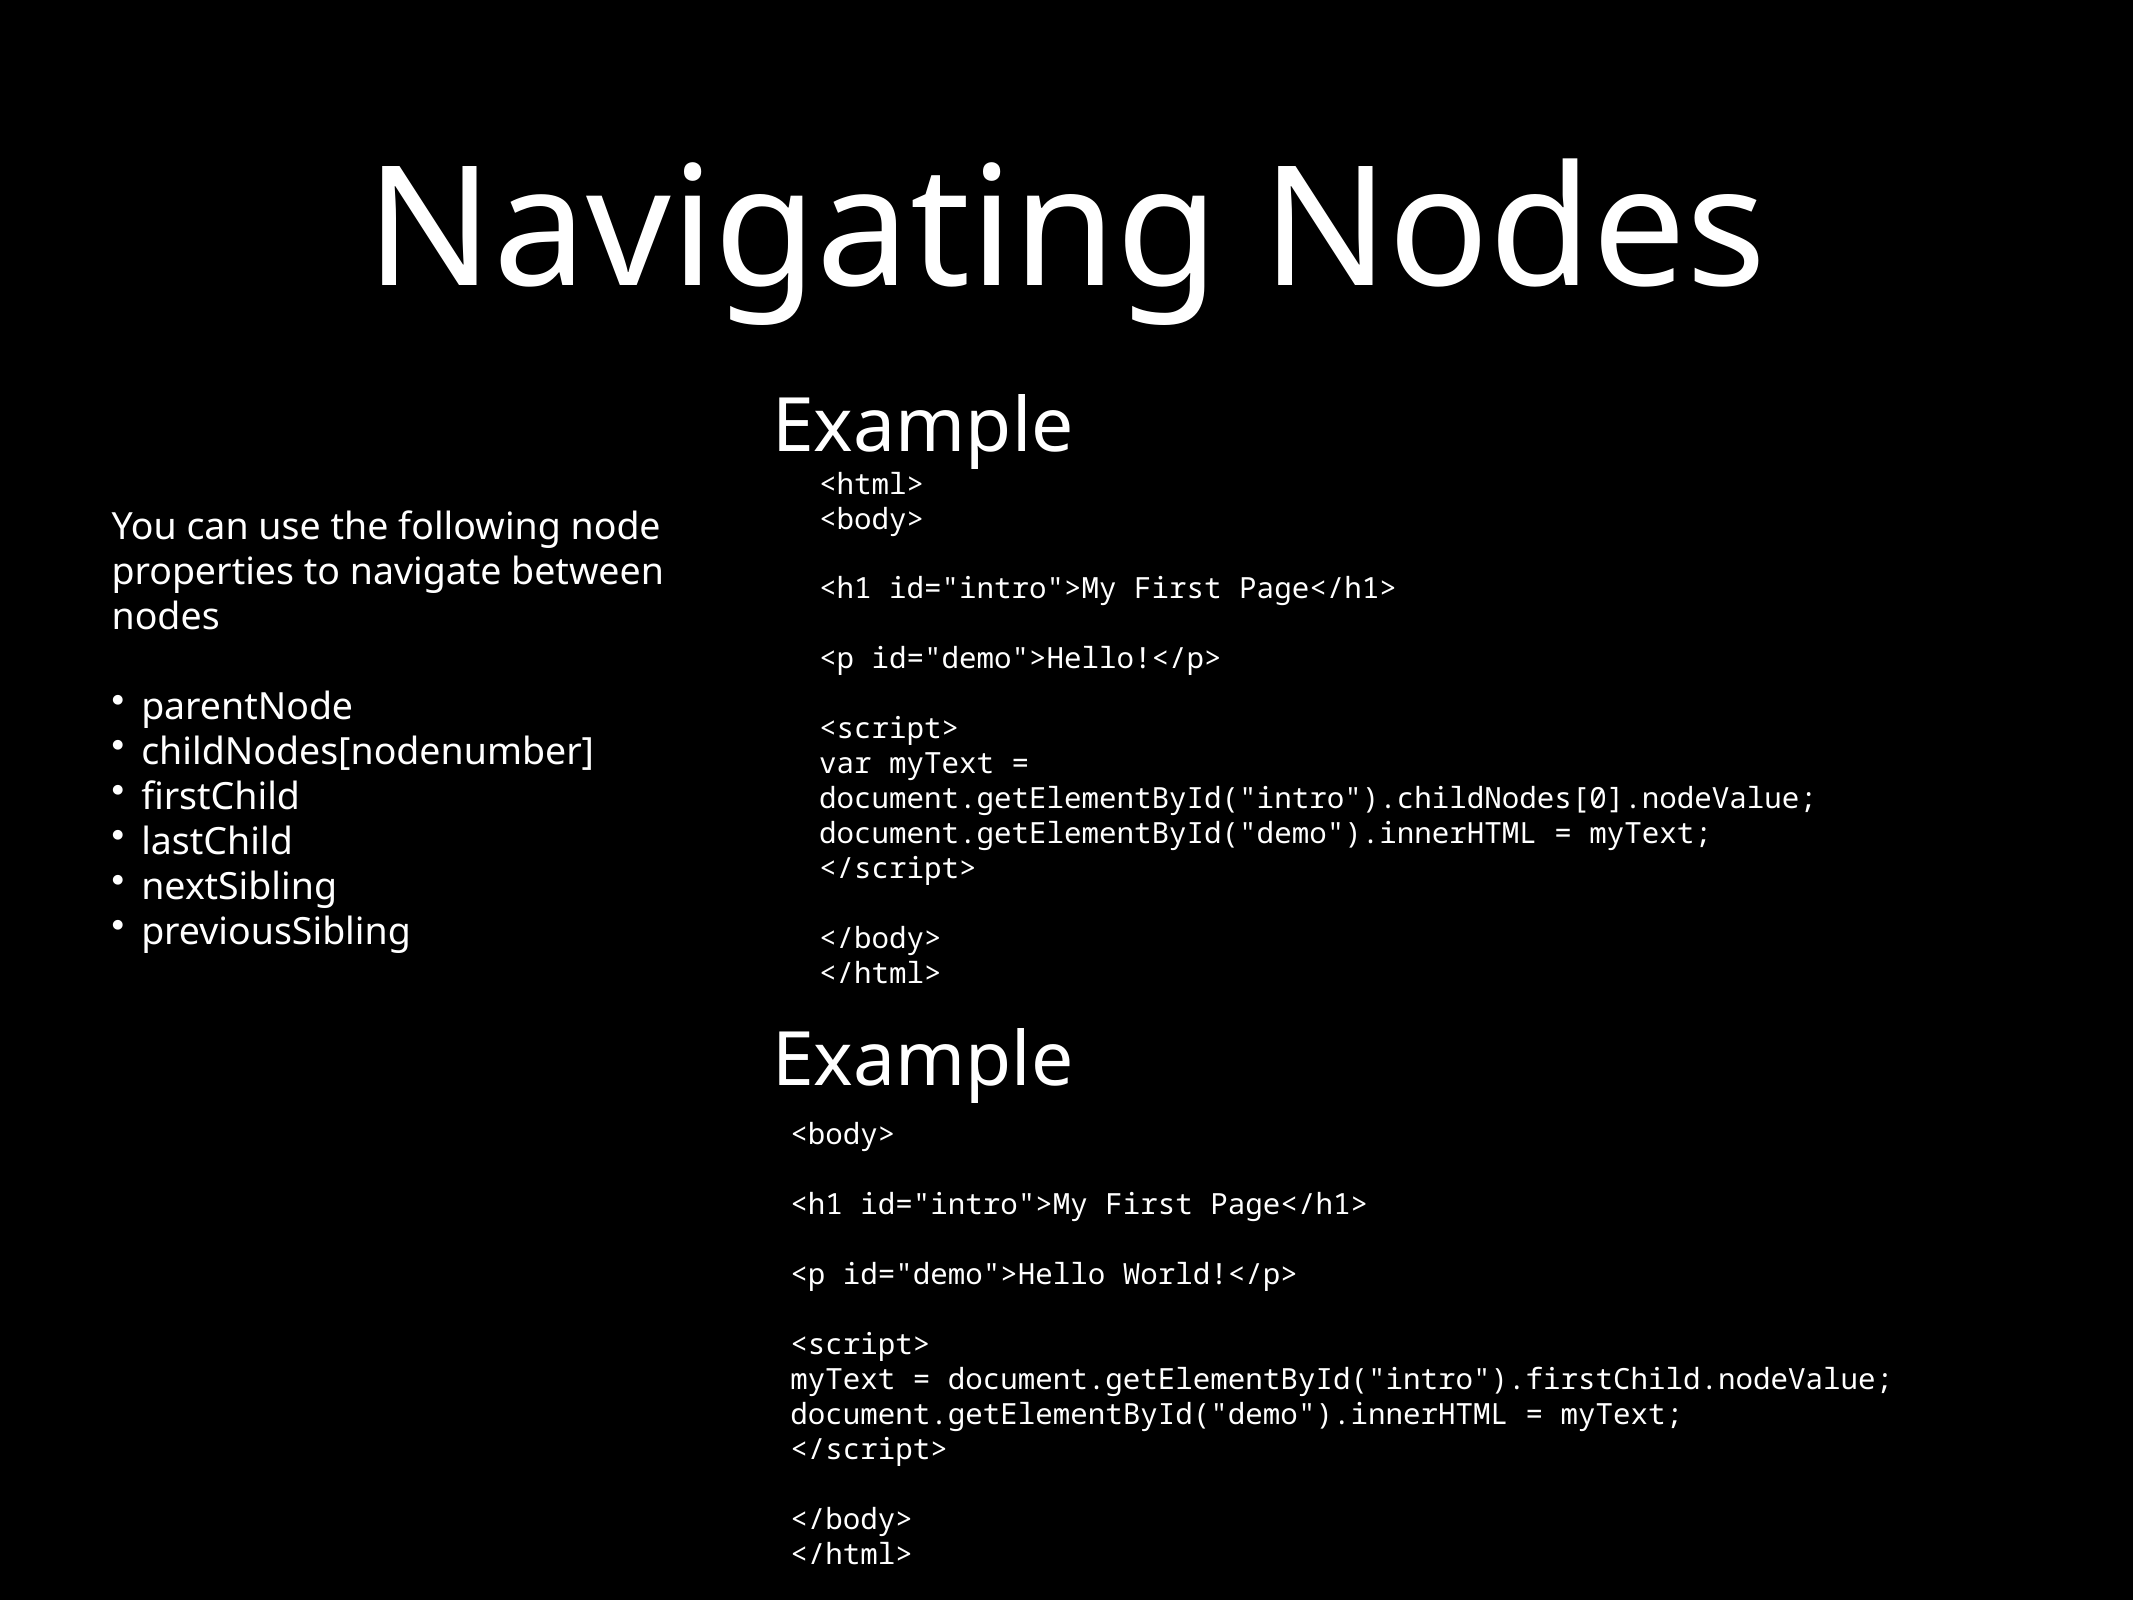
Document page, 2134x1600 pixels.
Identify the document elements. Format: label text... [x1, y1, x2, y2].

text_box <body> <h1 id="intro">My First Page</h1> <p id="demo">Hello World!</p> <script> myText = document.getElementById("intro").firstChild.nodeValue; document.getElementById("demo").innerHTML = myText; </script> </body> </html> [782, 1107, 1902, 1579]
text_box Example [763, 368, 1082, 476]
title Navigating Nodes [155, 34, 1978, 403]
text_box <html> <body> <h1 id="intro">My First Page</h1> <p id="demo">Hello!</p> <script> var myText = document.getElementById("intro").childNodes[0].nodeValue; document.getElementById("demo").innerHTML = myText; </script> </body> </html> [810, 456, 2027, 998]
text_box Example [772, 1010, 1074, 1101]
text_box You can use the following node properties to navigate between nodes parentNode childNodes[nodenumber] firstChild lastChild nextSibling previousSibling [111, 501, 680, 953]
